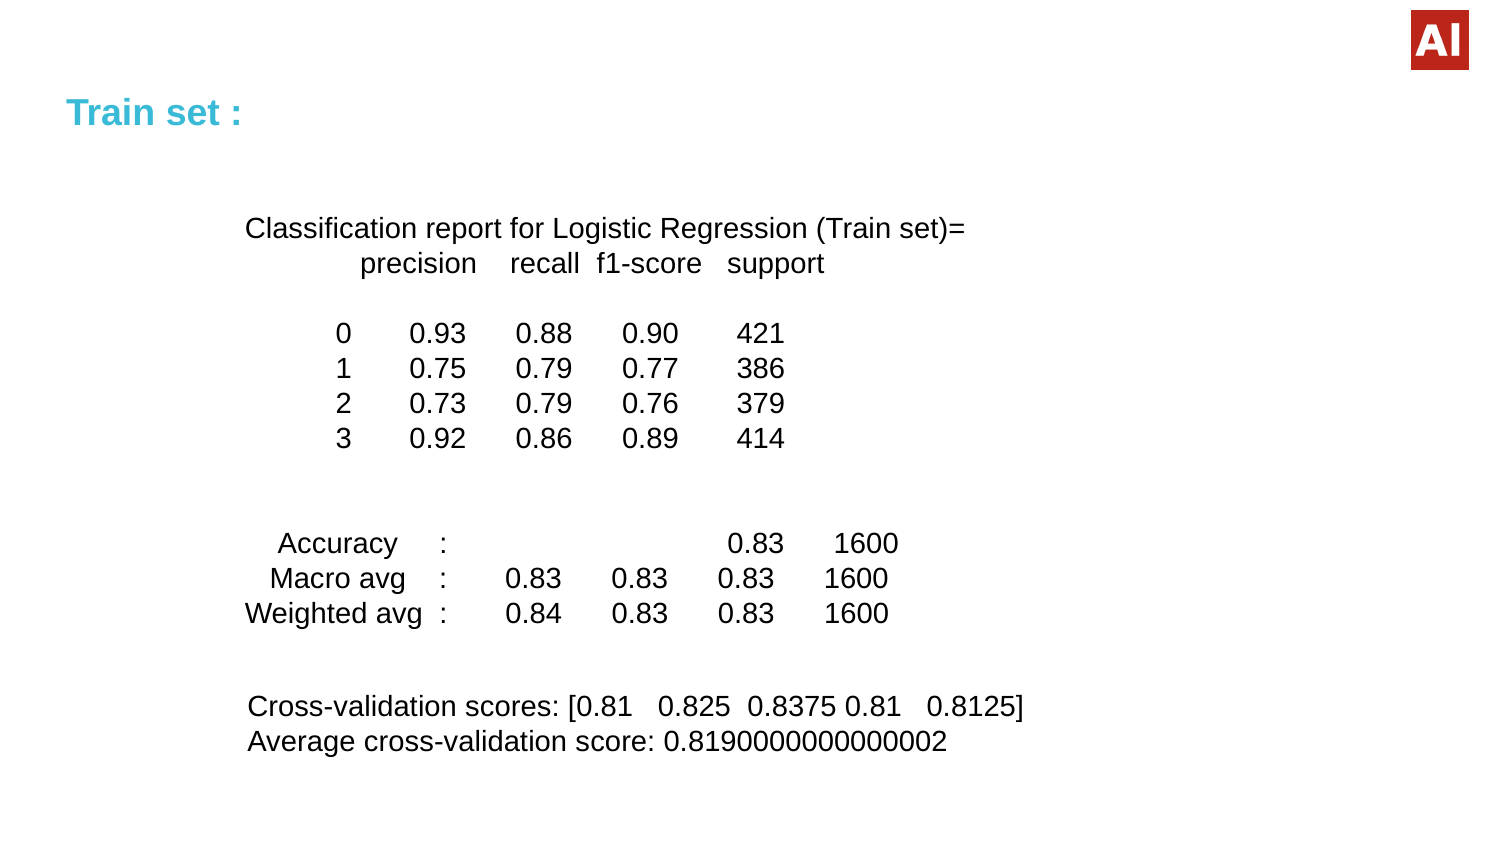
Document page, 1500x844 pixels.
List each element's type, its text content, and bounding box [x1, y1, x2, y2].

picture [1411, 10, 1469, 70]
title Train set : [51, 72, 1449, 167]
text_box Classification report for Logistic Regression (Train set)= precision recall f1-score support 0 0.93 0.88 0.90 421 1 0.75 0.79 0.77 386 2 0.73 0.79 0.76 379 3 0.92 0.86 0.89 414 Accuracy : 0.83 1600 Macro avg : 0.83 0.83 0.83 1600 Weighted avg : 0.84 0.83 0.83 1600 [229, 166, 1216, 637]
text_box Cross-validation scores: [0.81 0.825 0.8375 0.81 0.8125] Average cross-validation score: 0.8190000000000002 [232, 679, 1142, 765]
